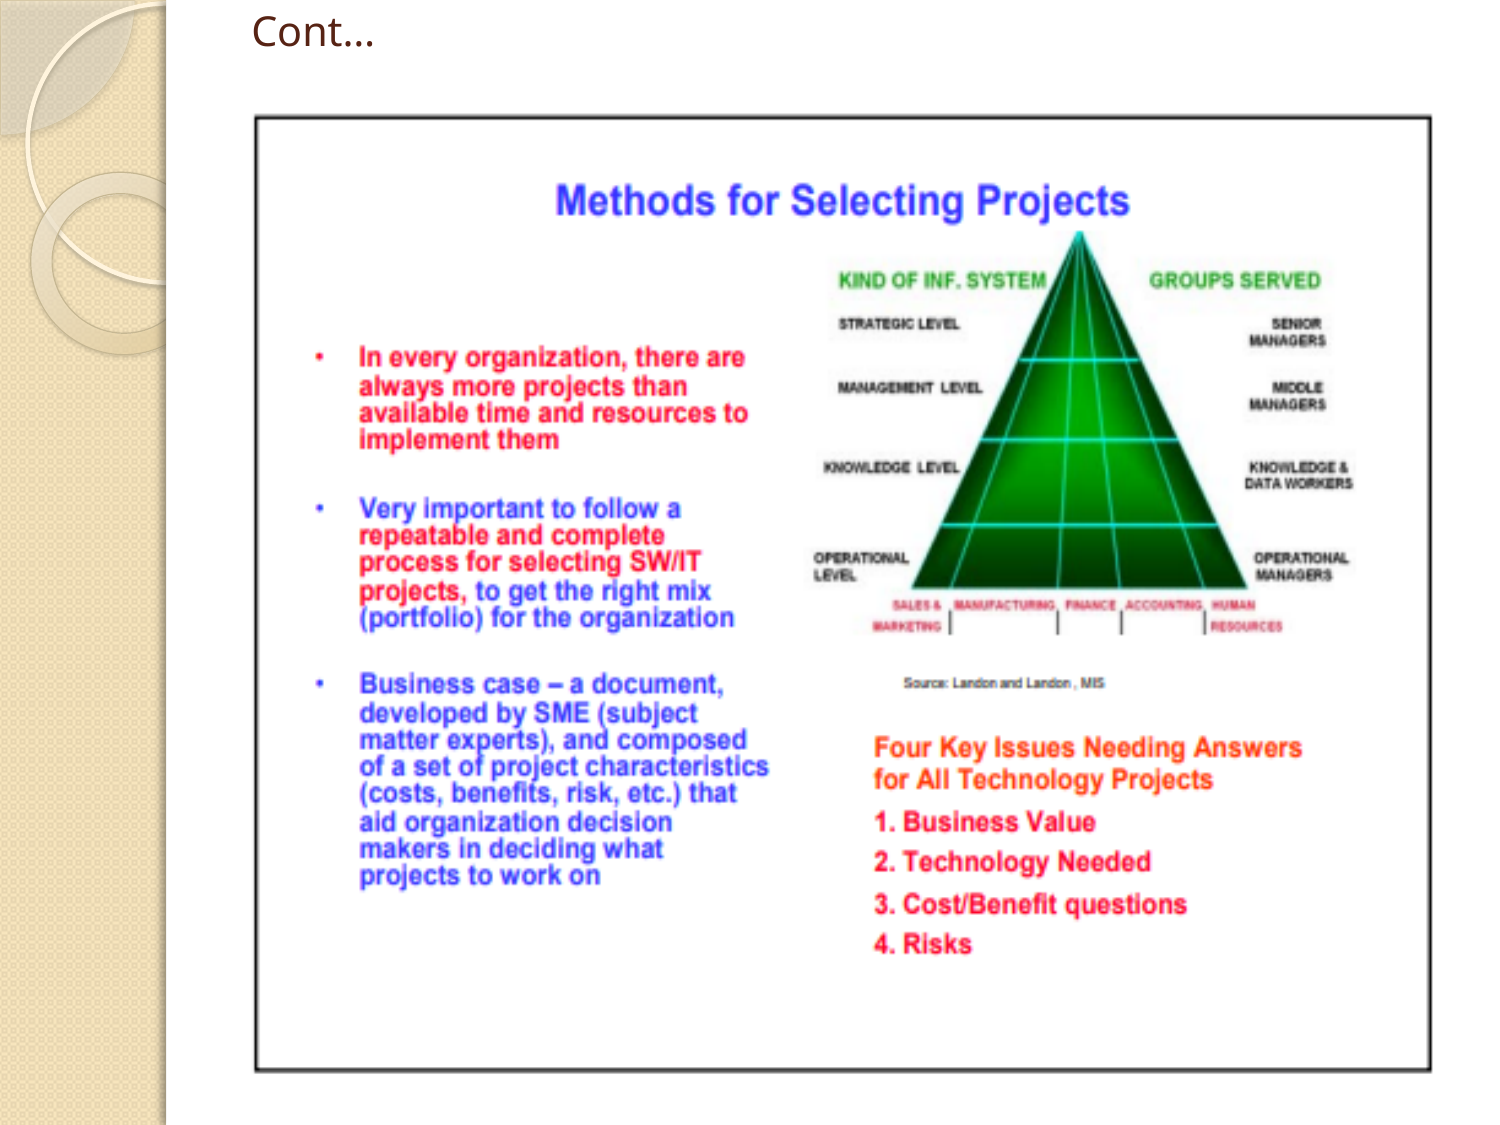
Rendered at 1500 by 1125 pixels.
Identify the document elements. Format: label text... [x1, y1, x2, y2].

title Cont… [236, 0, 1467, 63]
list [237, 112, 1438, 1076]
